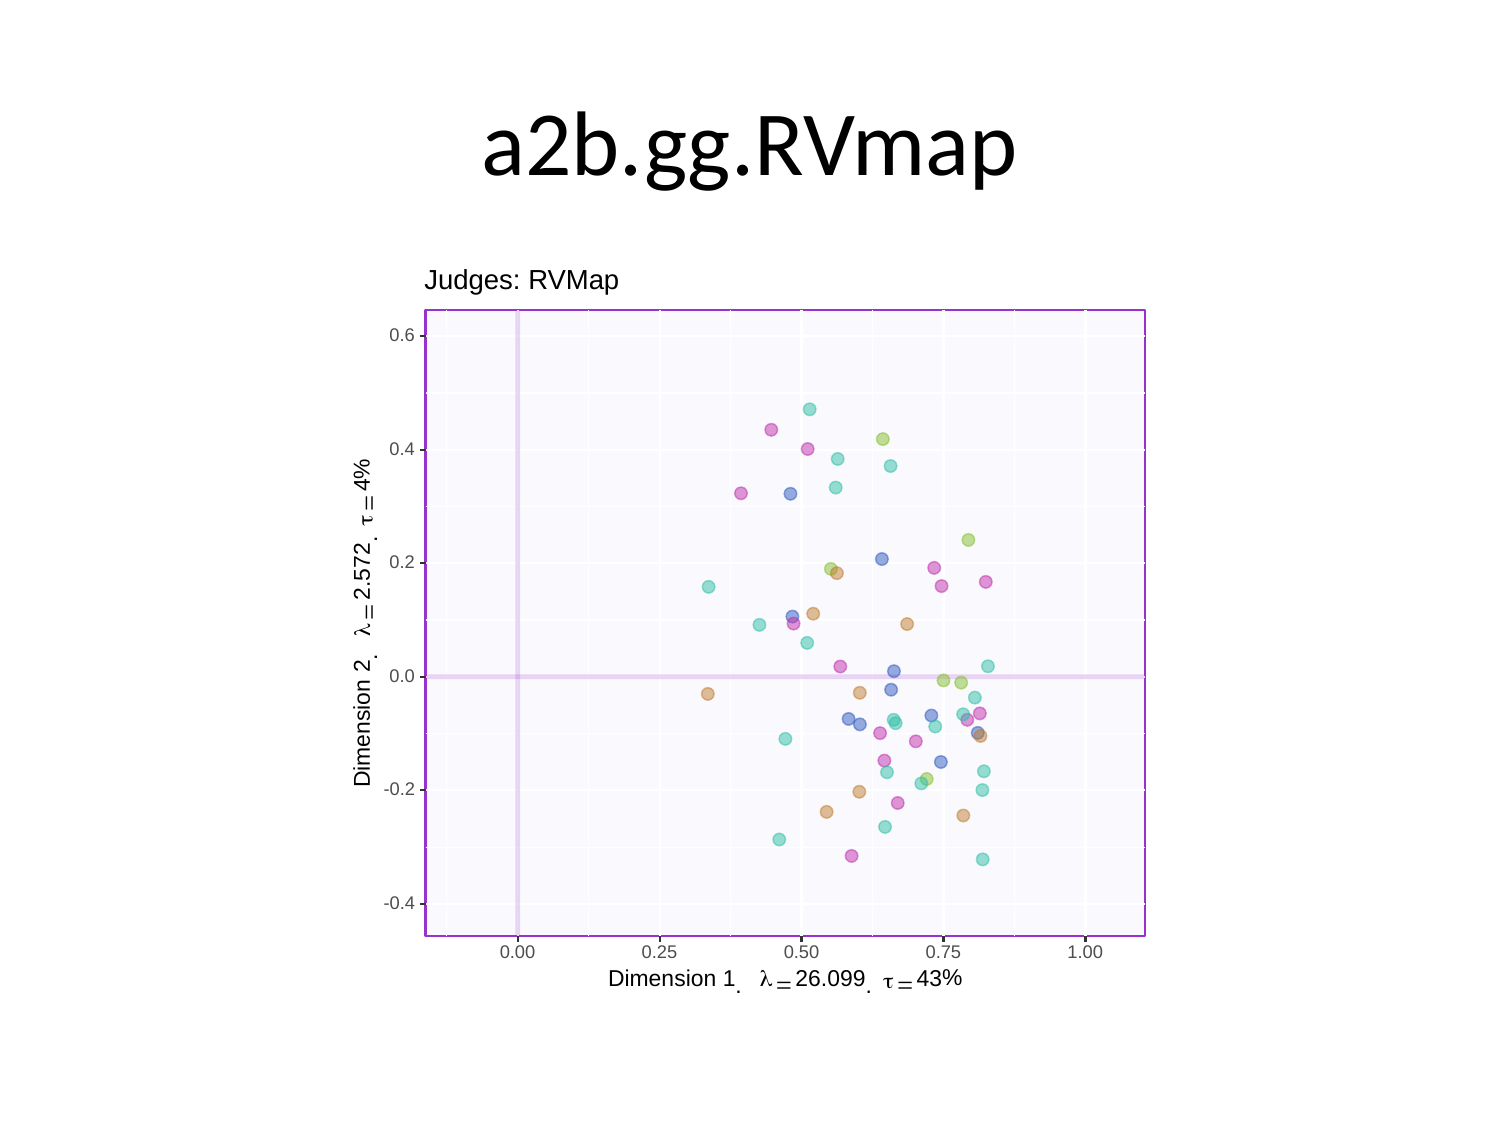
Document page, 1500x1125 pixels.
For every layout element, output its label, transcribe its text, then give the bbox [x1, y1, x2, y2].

title a2b.gg.RVmap [75, 45, 1425, 233]
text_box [74, 262, 1426, 1006]
